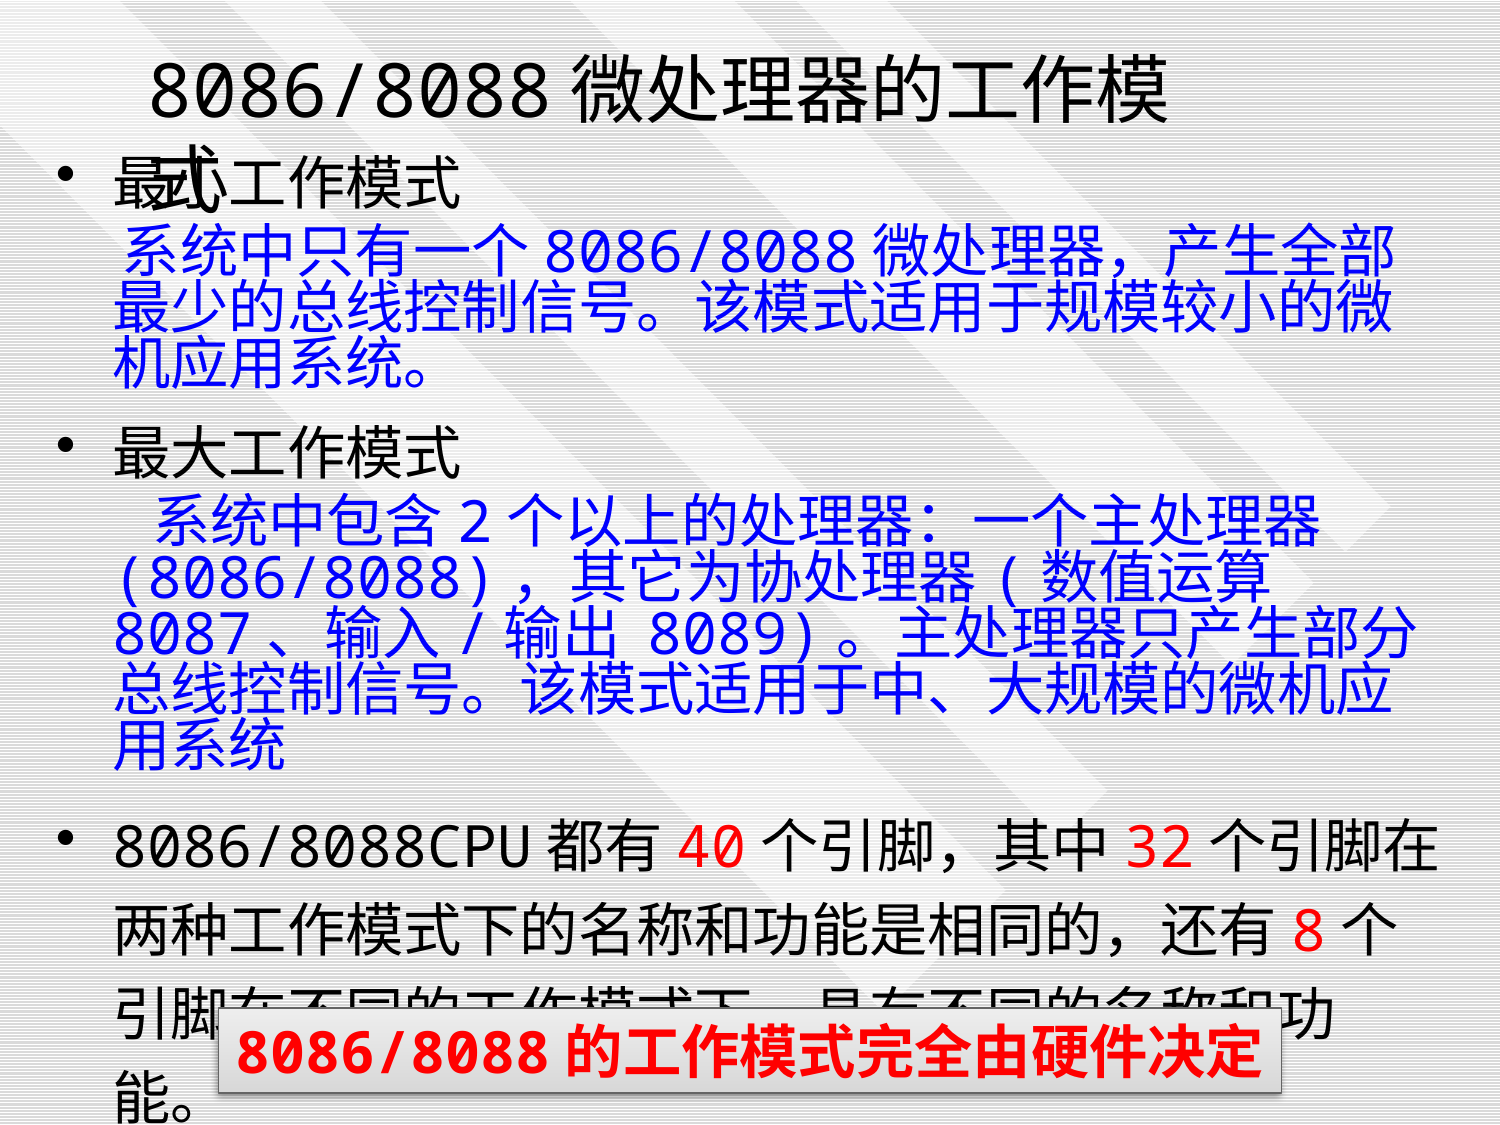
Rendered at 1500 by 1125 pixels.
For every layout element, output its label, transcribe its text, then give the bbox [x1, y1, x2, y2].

text_box 8086/8088的工作模式完全由硬件决定 [218, 1007, 1282, 1094]
text_box 最小工作模式 系统中只有一个8086/8088微处理器，产生全部最少的总线控制信号。该模式适用于规模较小的微机应用系统。 最大工作模式 系统中包含2个以上的处理器：一个主处理器(8086/8088)，其它为协处理器(数值运算8087、输入/输出 8089)。主处理器只产生部分总线控制信号。该模式适用于中、大规模的微机应用系统 8086/8088CPU都有40个引脚，其中32个引脚在两种工作模式下的名称和功能是相同的，还有8个引脚在不同的工作模式下，具有不同的名称和功能。 [41, 152, 1465, 952]
text_box 8086/8088微处理器的工作模式 [132, 35, 1207, 230]
